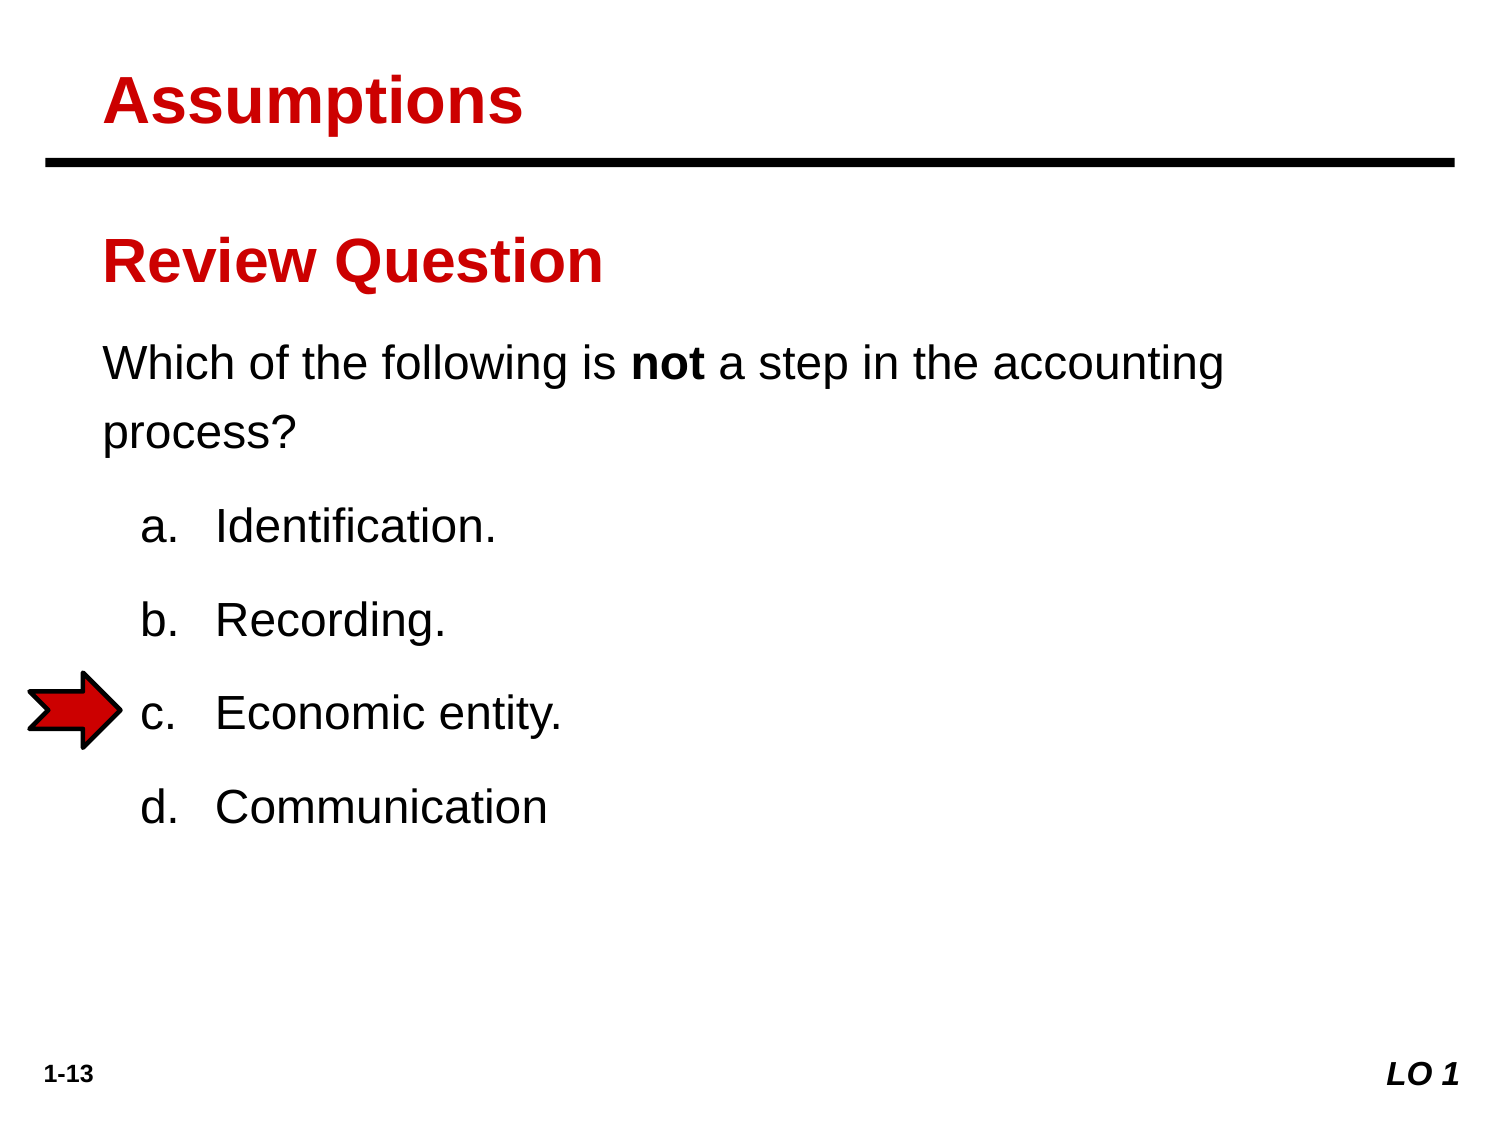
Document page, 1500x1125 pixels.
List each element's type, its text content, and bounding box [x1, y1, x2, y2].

text_box LO 1 [1350, 1044, 1475, 1100]
text_box [29, 672, 121, 748]
text_box Assumptions [87, 50, 1475, 142]
text_box Review Question [87, 212, 963, 302]
text_box Which of the following is not a step in the accounting process? Identification. Recording. Economic entity. Communication [87, 312, 1350, 863]
